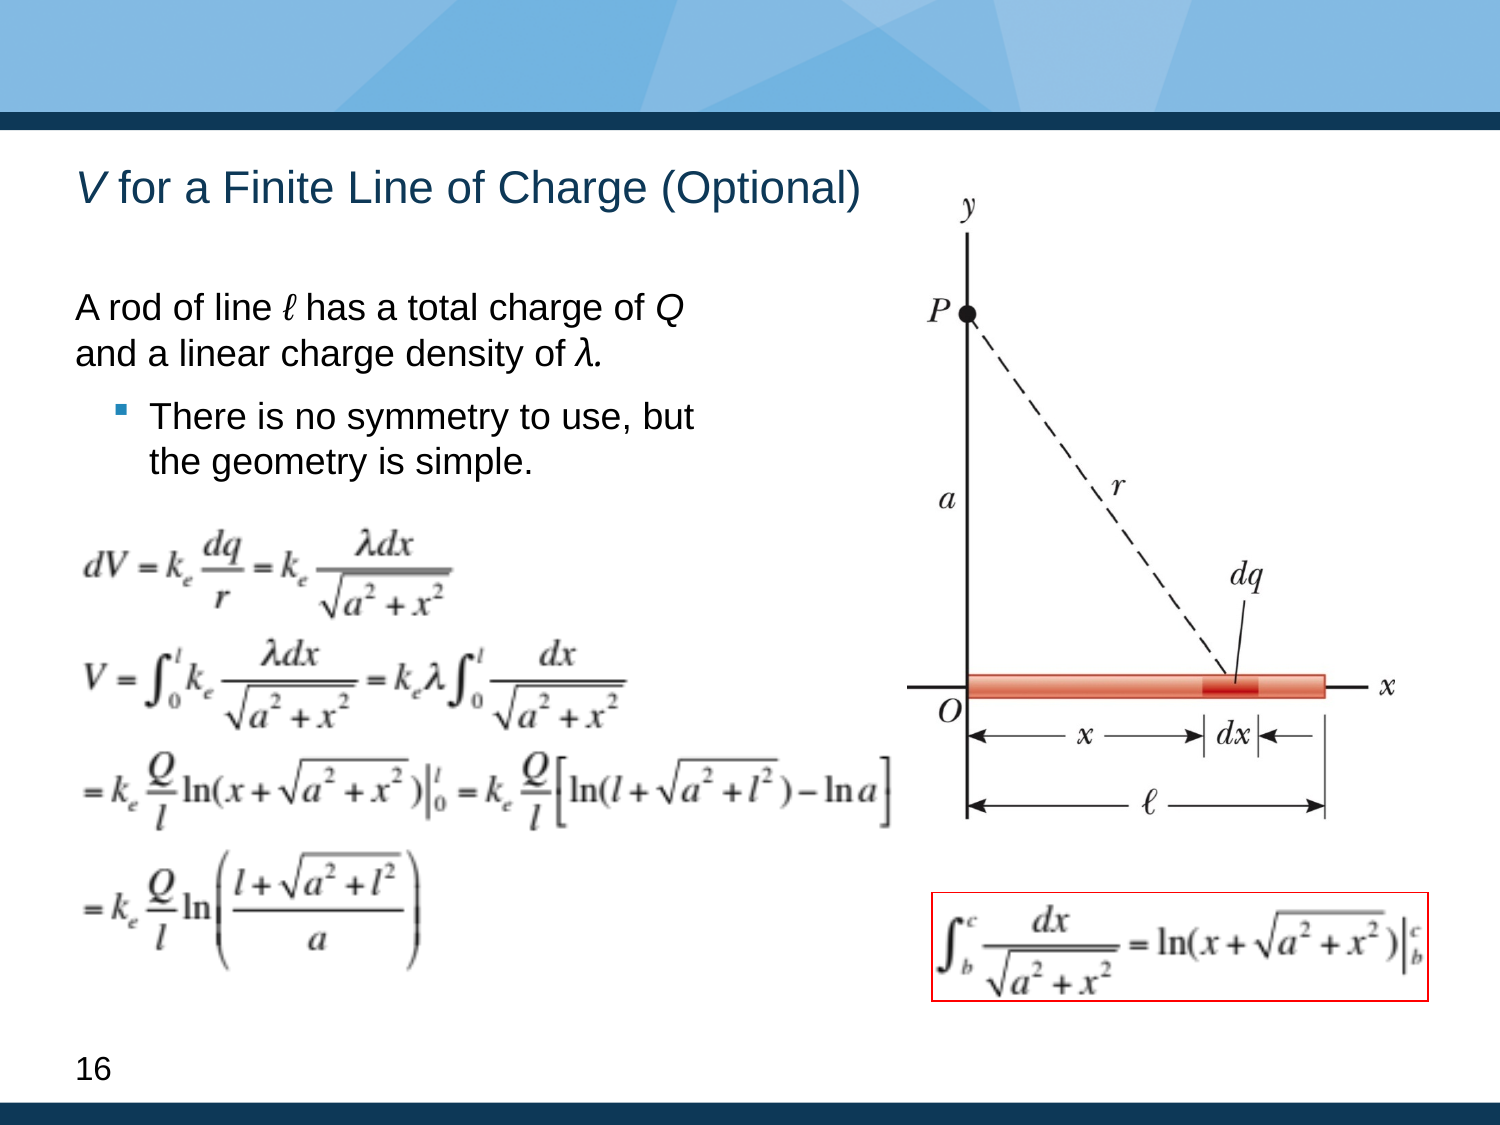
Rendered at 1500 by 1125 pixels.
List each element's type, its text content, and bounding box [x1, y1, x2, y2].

title V for a Finite Line of Charge (Optional) [75, 137, 1313, 233]
slide_number 16 [74, 1046, 148, 1090]
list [907, 184, 1395, 823]
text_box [932, 892, 1428, 1001]
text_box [78, 518, 892, 973]
picture [0, 0, 1500, 112]
list A rod of line ℓ has a total charge of Q and a linear charge density of λ. There is no symmetry to use, but the geometry is simple. [75, 282, 738, 492]
